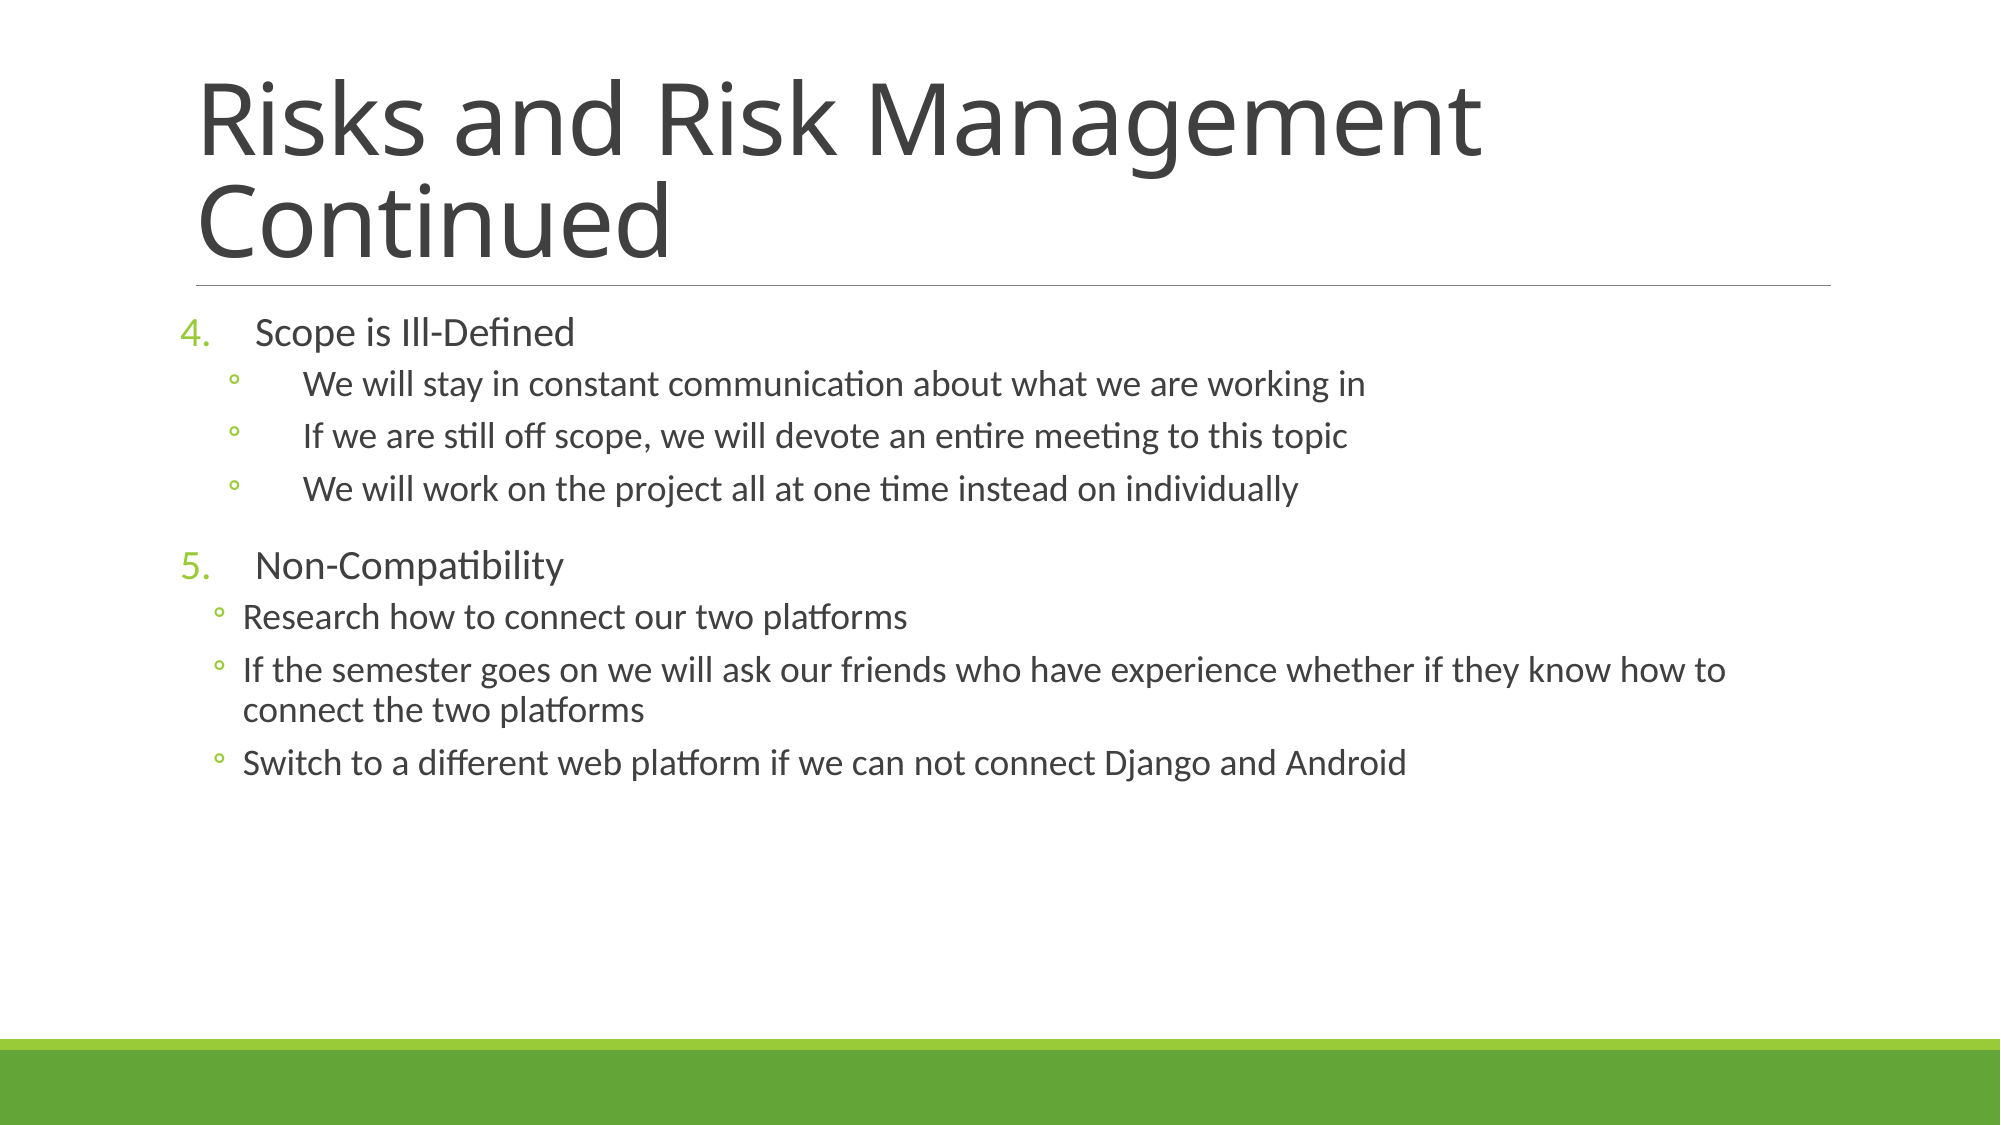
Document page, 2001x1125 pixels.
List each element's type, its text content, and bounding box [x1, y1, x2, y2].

title Risks and Risk Management Continued [180, 47, 1830, 285]
list Scope is Ill-Defined We will stay in constant communication about what we are working in If we are still off scope, we will devote an entire meeting to this topic We will work on the project all at one time instead on individually Non-Compatibility Research how to connect our two platforms If the semester goes on we will ask our friends who have experience whether if they know how to connect the two platforms Switch to a different web platform if we can not connect Django and Android [180, 302, 1830, 963]
